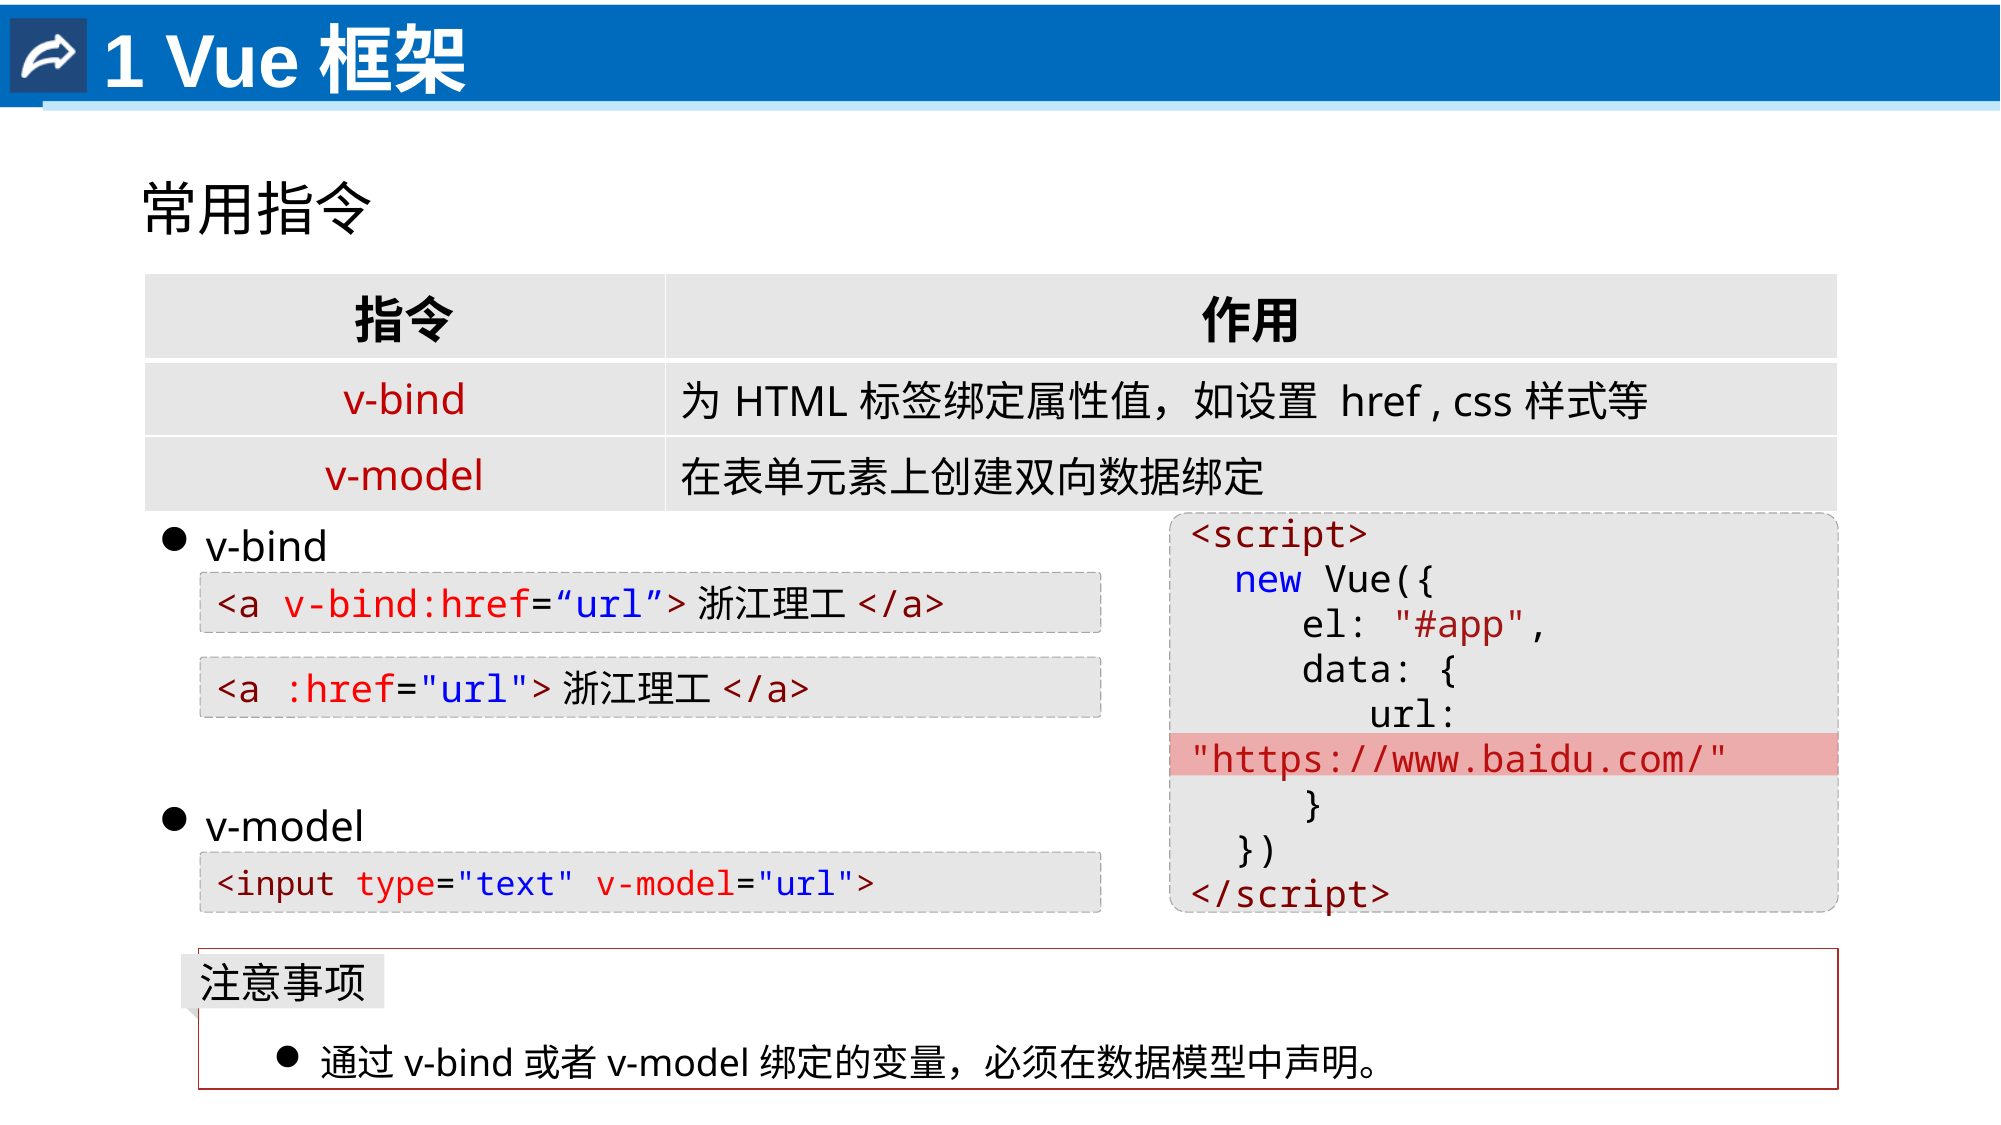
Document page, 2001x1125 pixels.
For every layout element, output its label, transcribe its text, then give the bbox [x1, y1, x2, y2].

table_cell v-model [145, 437, 665, 511]
table_cell 在表单元素上创建双向数据绑定 [666, 437, 1837, 511]
text_box <a :href="url">浙江理工</a> [200, 657, 1101, 718]
text_box v-model [144, 767, 1169, 852]
picture [0, 0, 2000, 117]
text_box <script> new Vue({ el: "#app", data: { url: "https://www.baidu.com/" } }) </script> [1169, 513, 1839, 733]
text_box 常用指令 [125, 164, 1242, 250]
text_box <input type="text" v-model="url"> [200, 852, 1101, 913]
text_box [180, 948, 1839, 1089]
text_box <script> new Vue({ el: "#app", data: { url: "https://www.baidu.com/" } }) </script> [1169, 776, 1839, 913]
text_box <a v-bind:href=“url”>浙江理工</a> [200, 572, 1101, 633]
table_cell v-bind [145, 363, 665, 435]
table_cell 为HTML标签绑定属性值，如设置 href , css样式等 [666, 363, 1837, 435]
table_header 指令 [145, 274, 665, 358]
text_box [1169, 733, 1839, 776]
text_box v-bind [144, 513, 1180, 573]
table_header 作用 [666, 274, 1837, 358]
